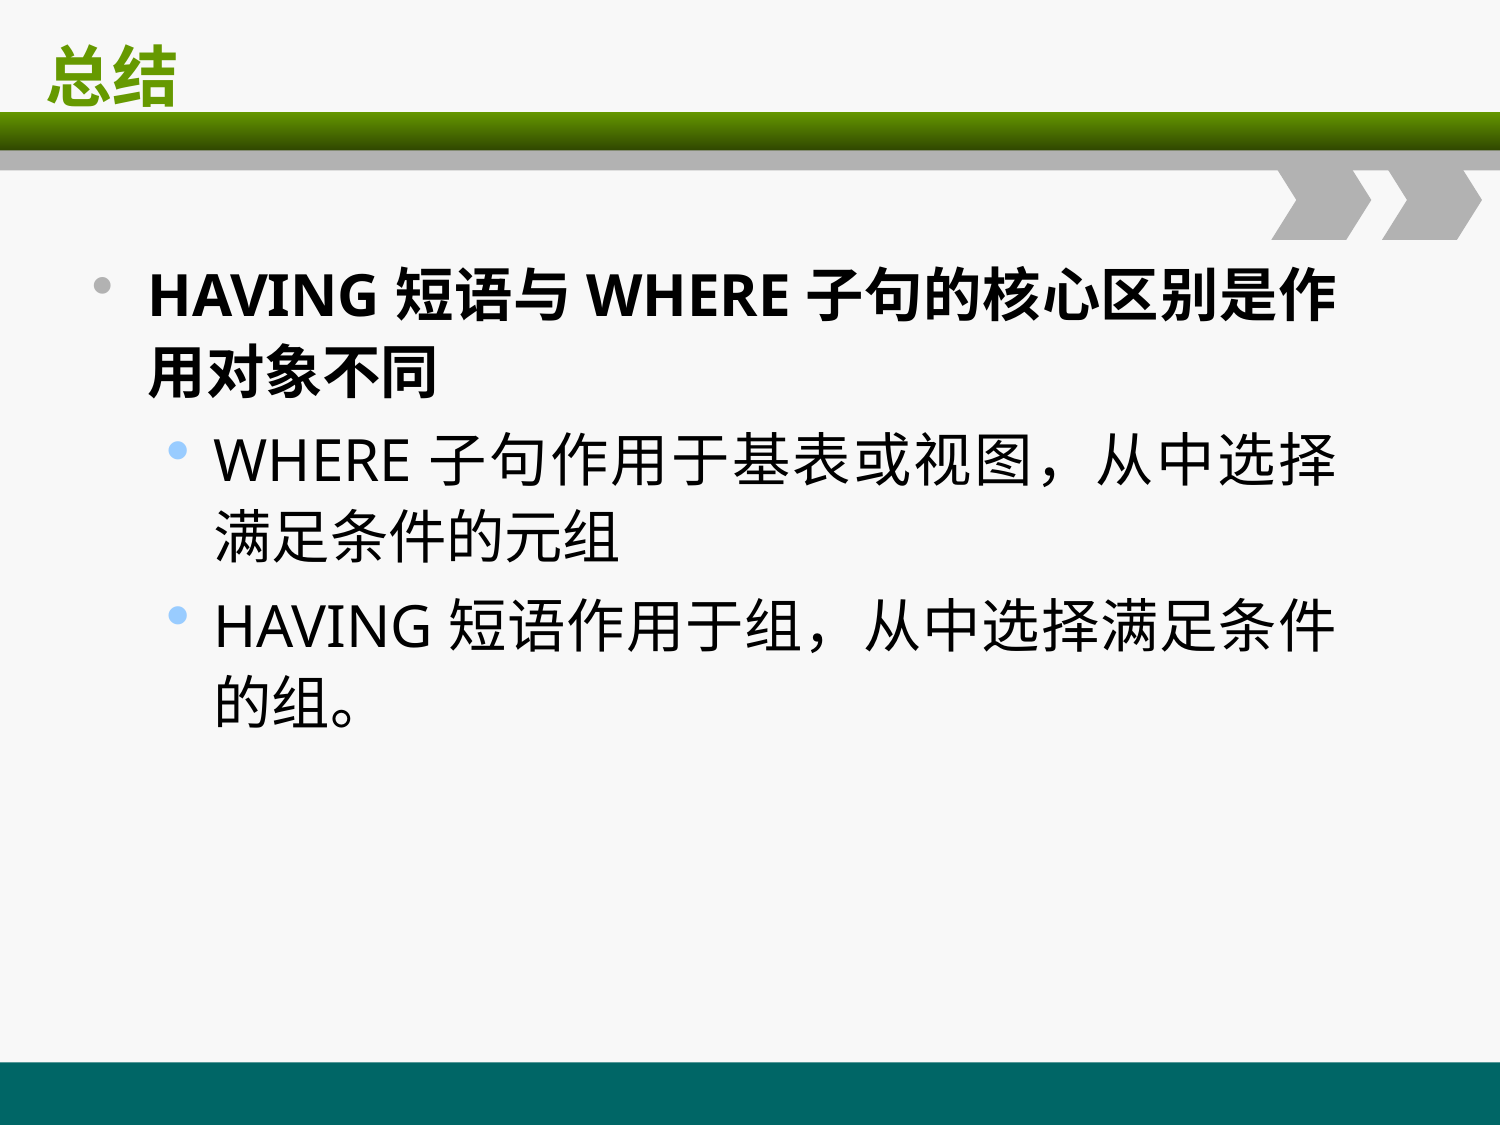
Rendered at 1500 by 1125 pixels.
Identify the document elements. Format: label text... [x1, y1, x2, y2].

list HAVING短语与WHERE子句的核心区别是作用对象不同 WHERE子句作用于基表或视图，从中选择满足条件的元组 HAVING短语作用于组，从中选择满足条件的组。 [76, 243, 1352, 919]
title 总结 [30, 24, 1463, 125]
